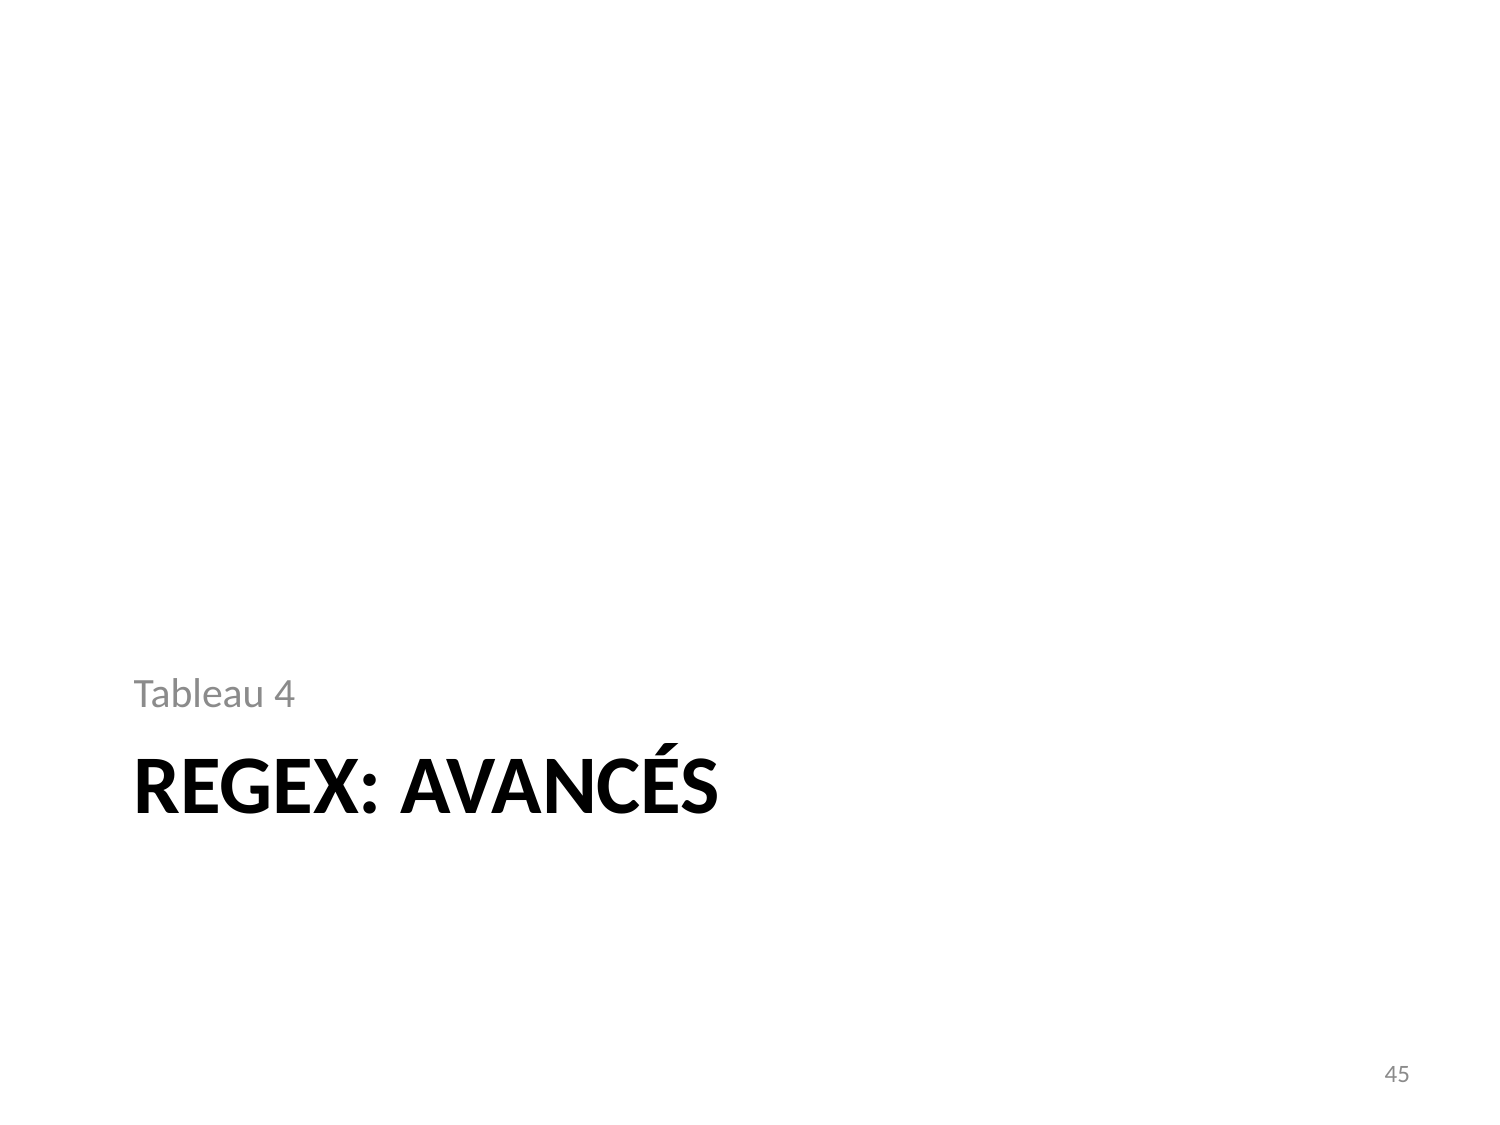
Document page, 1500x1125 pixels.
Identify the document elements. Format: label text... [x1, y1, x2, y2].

title Regex: AVANCÉs [118, 723, 1394, 947]
slide_number 45 [1074, 1042, 1425, 1103]
list Tableau 4 [118, 476, 1394, 723]
